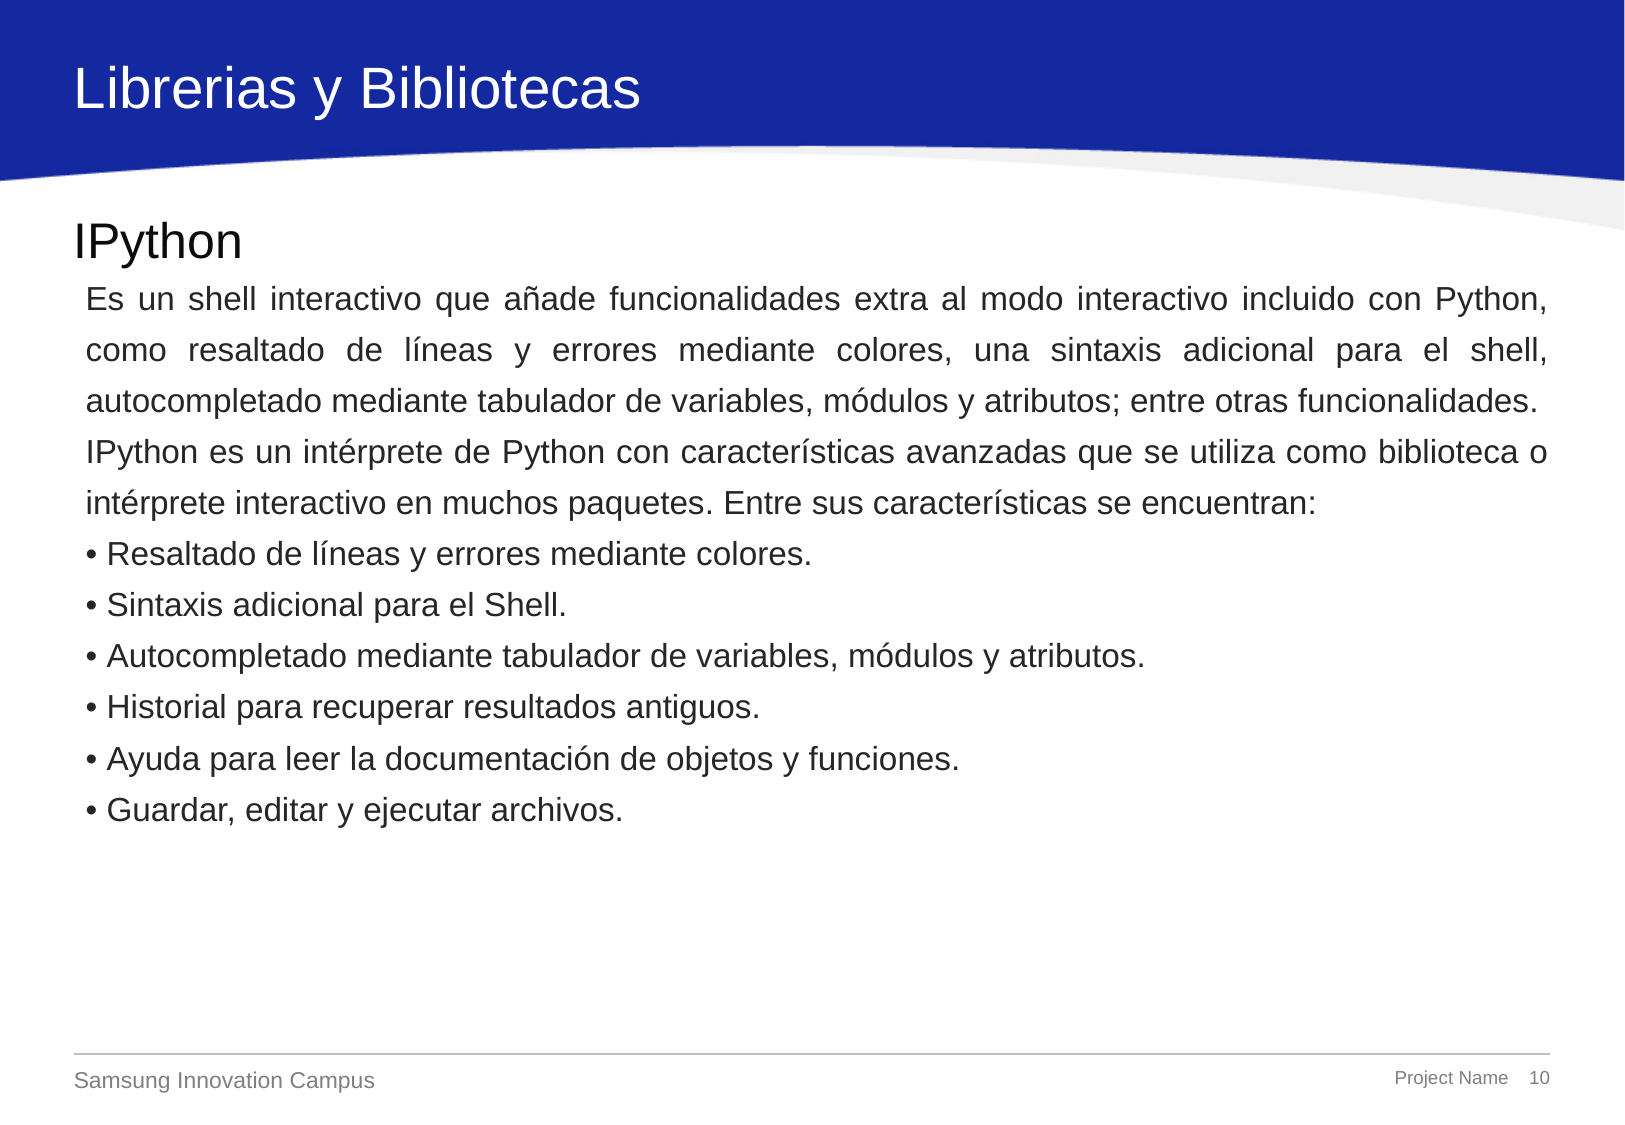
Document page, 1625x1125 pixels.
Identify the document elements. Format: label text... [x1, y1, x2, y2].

text_box Librerias y Bibliotecas [73, 50, 1475, 191]
title IPython [73, 208, 1475, 397]
list Es un shell interactivo que añade funcionalidades extra al modo interactivo incluido con Python, como resaltado de líneas y errores mediante colores, una sintaxis adicional para el shell, autocompletado mediante tabulador de variables, módulos y atributos; entre otras funcionalidades. IPython es un intérprete de Python con características avanzadas que se utiliza como biblioteca o intérprete interactivo en muchos paquetes. Entre sus características se encuentran: • Resaltado de líneas y errores mediante colores. • Sintaxis adicional para el Shell. • Autocompletado mediante tabulador de variables, módulos y atributos. • Historial para recuperar resultados antiguos. • Ayuda para leer la documentación de objetos y funciones. • Guardar, editar y ejecutar archivos. [85, 265, 1551, 987]
picture [0, 0, 1625, 1125]
